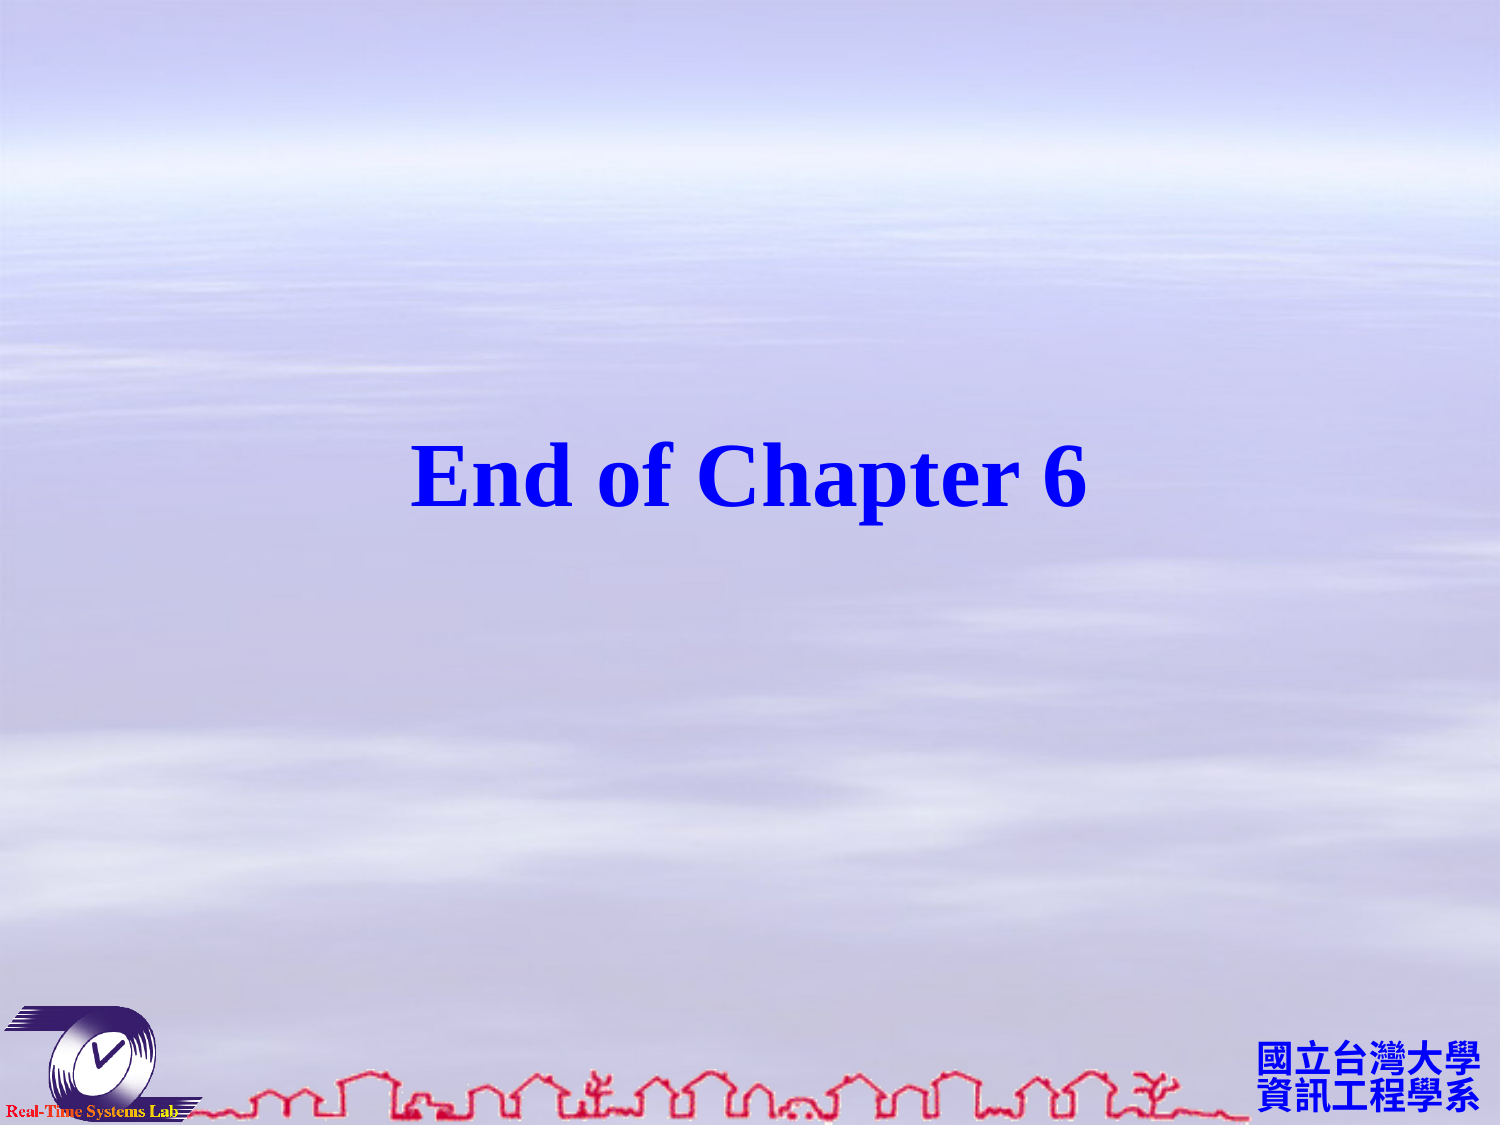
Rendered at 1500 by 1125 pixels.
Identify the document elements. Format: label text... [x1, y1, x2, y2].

title End of Chapter 6 [112, 349, 1388, 591]
picture [0, 0, 1500, 1125]
